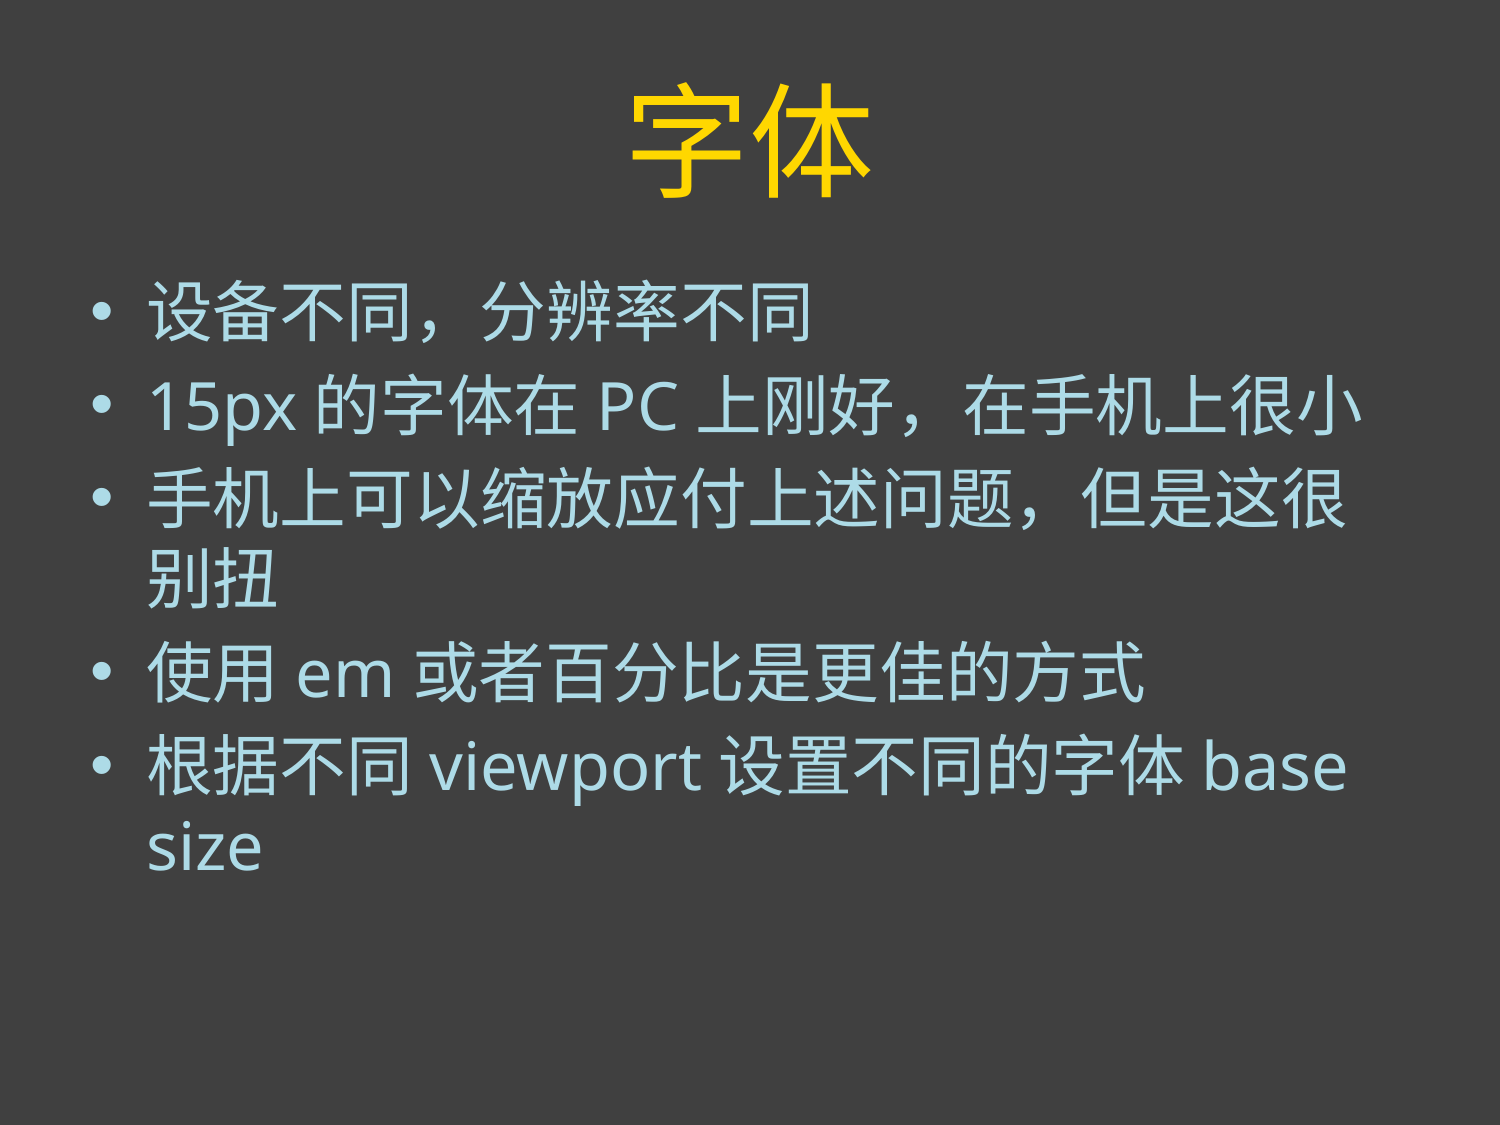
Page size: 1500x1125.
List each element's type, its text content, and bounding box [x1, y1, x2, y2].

title 字体 [75, 45, 1425, 233]
list 设备不同，分辨率不同 15px的字体在PC上刚好，在手机上很小 手机上可以缩放应付上述问题，但是这很别扭 使用em或者百分比是更佳的方式 根据不同viewport设置不同的字体base size [75, 262, 1425, 1047]
